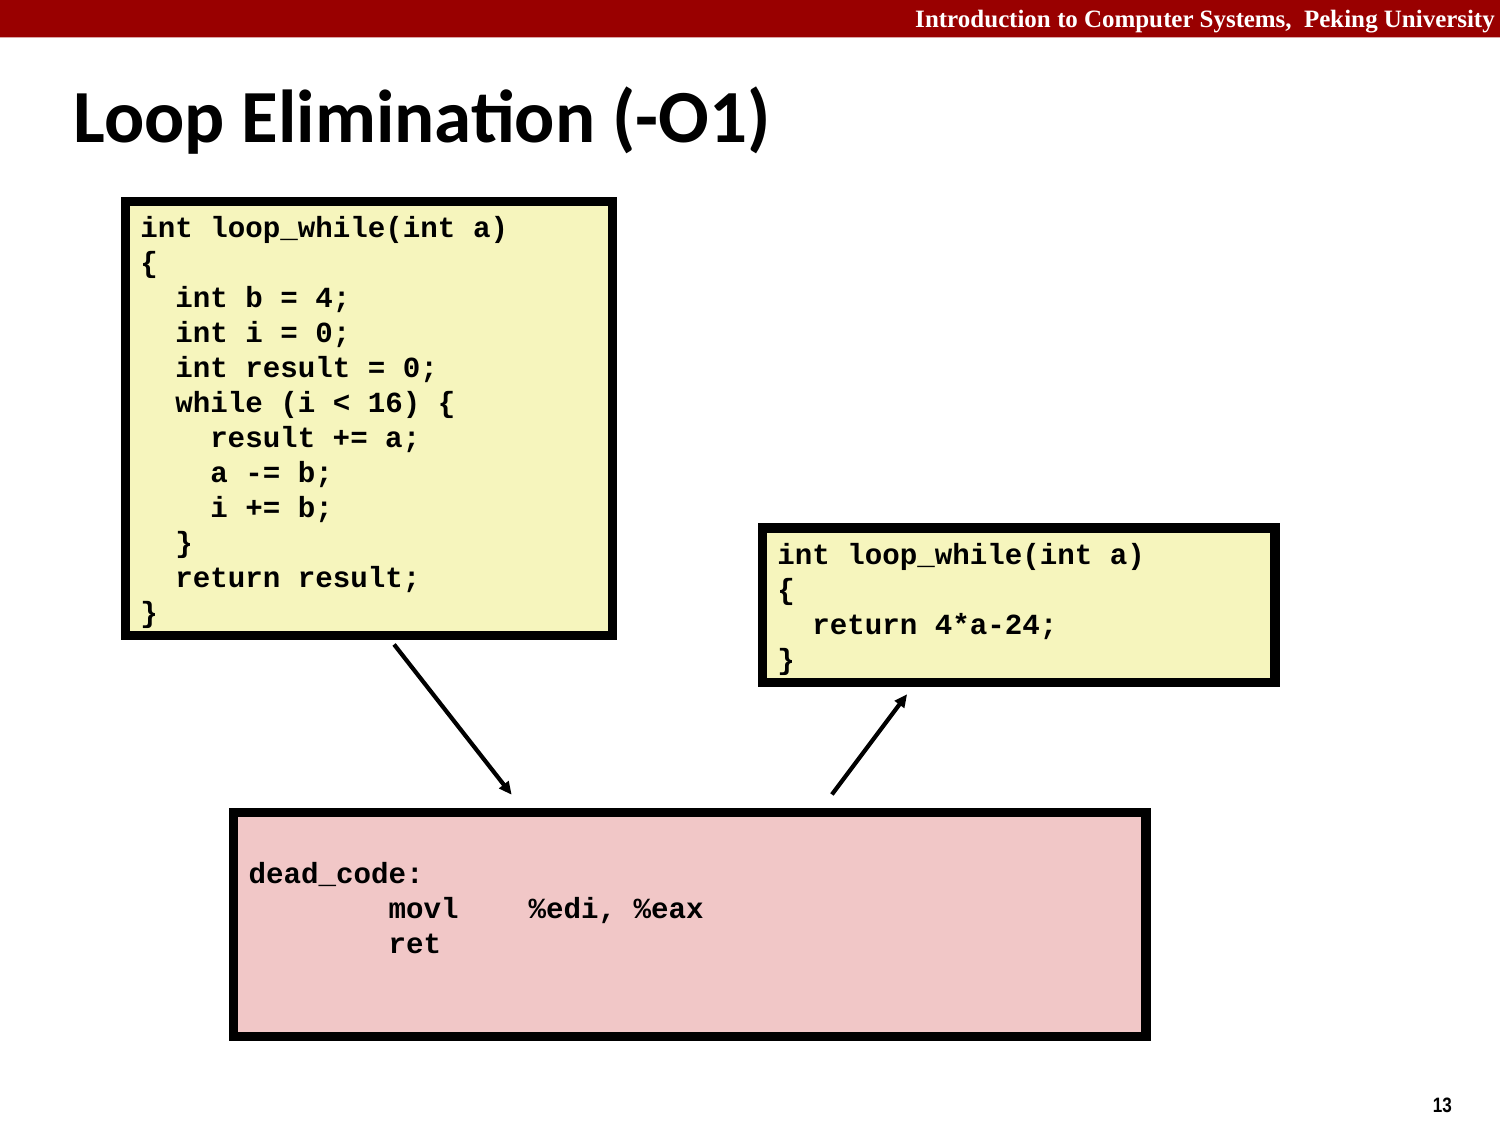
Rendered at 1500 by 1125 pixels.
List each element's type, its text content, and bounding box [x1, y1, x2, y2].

text_box dead_code: movl %edi, %eax ret [233, 812, 1147, 1037]
text_box int loop_while(int a) { return 4*a-24; } [762, 528, 1275, 683]
text_box int loop_while(int a) { int b = 4; int i = 0; int result = 0; while (i < 16) { result += a; a -= b; i += b; } return result; } [125, 201, 613, 636]
text_box [831, 694, 907, 795]
text_box [393, 644, 512, 795]
title Loop Elimination (-O1) [58, 49, 1384, 176]
